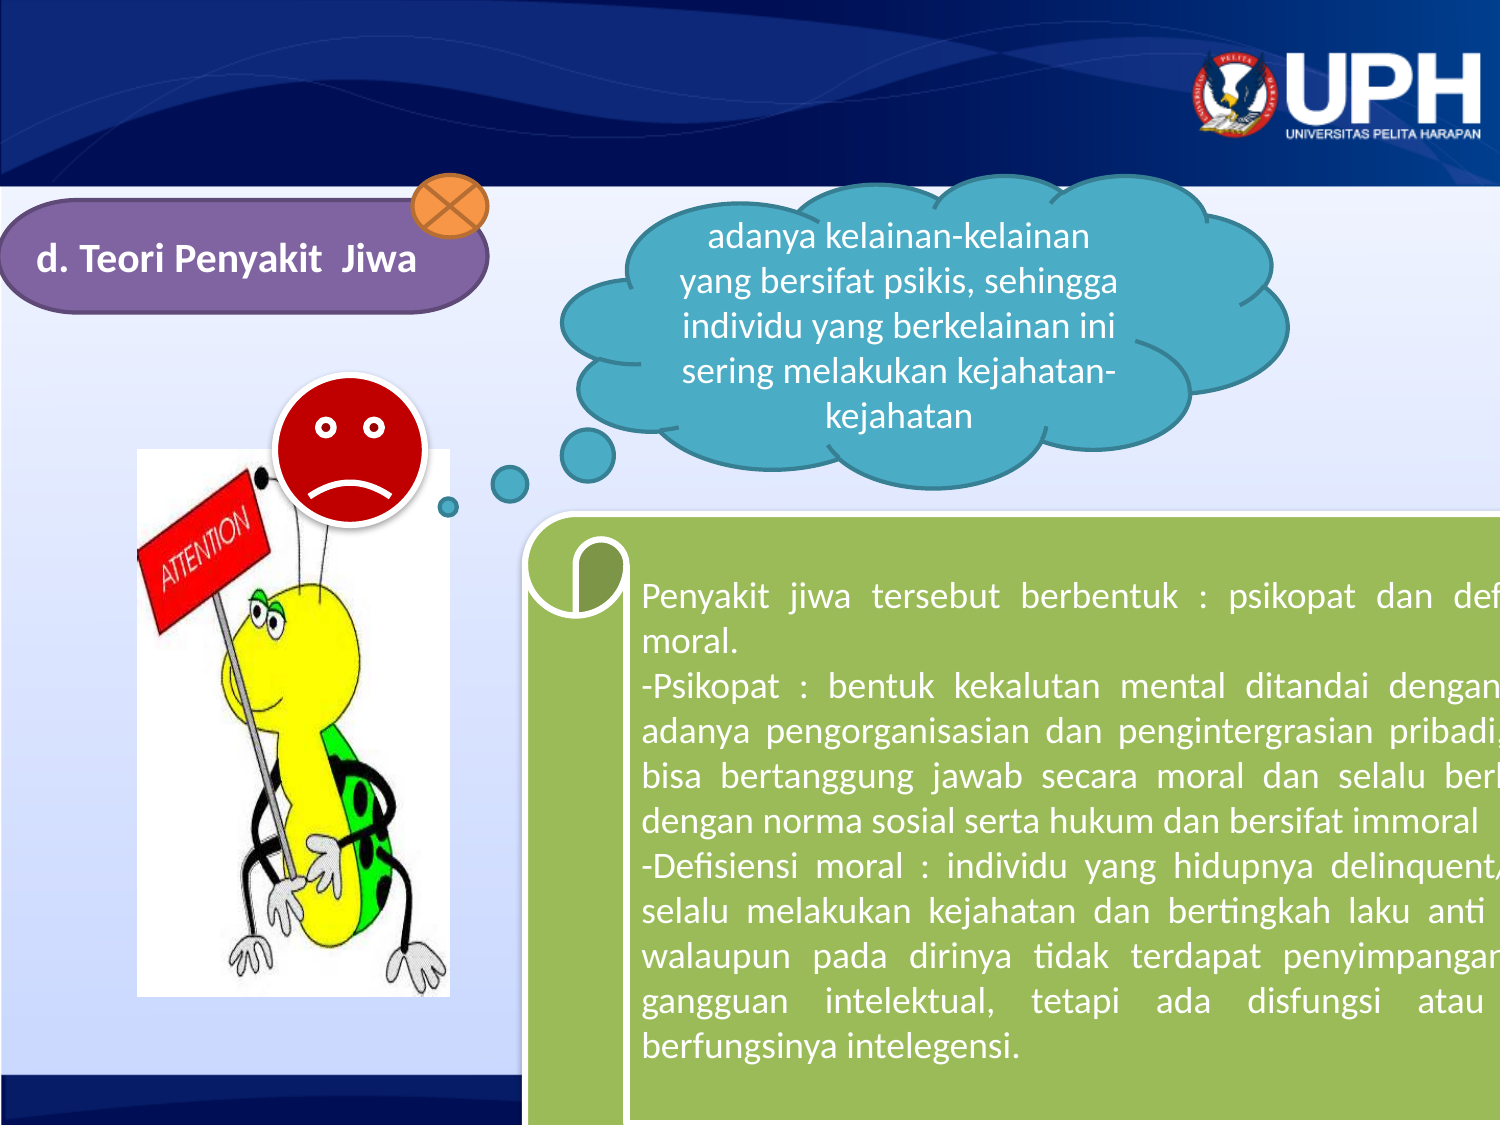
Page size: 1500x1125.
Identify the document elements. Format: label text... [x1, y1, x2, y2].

text_box [271, 371, 429, 448]
text_box Penyakit jiwa tersebut berbentuk : psikopat dan defisiensi moral. -Psikopat : bentuk kekalutan mental ditandai dengan tidak adanya pengorganisasian dan pengintergrasian pribadi, tidak bisa bertanggung jawab secara moral dan selalu berkonflik dengan norma sosial serta hukum dan bersifat immoral -Defisiensi moral : individu yang hidupnya delinquent/jahat, selalu melakukan kejahatan dan bertingkah laku anti sosial, walaupun pada dirinya tidak terdapat penyimpangan atau gangguan intelektual, tetapi ada disfungsi atau tidak berfungsinya intelegensi. [521, 510, 1500, 1125]
text_box adanya kelainan-kelainan yang bersifat psikis, sehingga individu yang berkelainan ini sering melakukan kejahatan-kejahatan [559, 173, 1290, 491]
text_box d. Teori Penyakit Jiwa [0, 197, 490, 315]
text_box [410, 172, 490, 240]
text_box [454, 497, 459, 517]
picture [0, 0, 1500, 1125]
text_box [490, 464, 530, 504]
